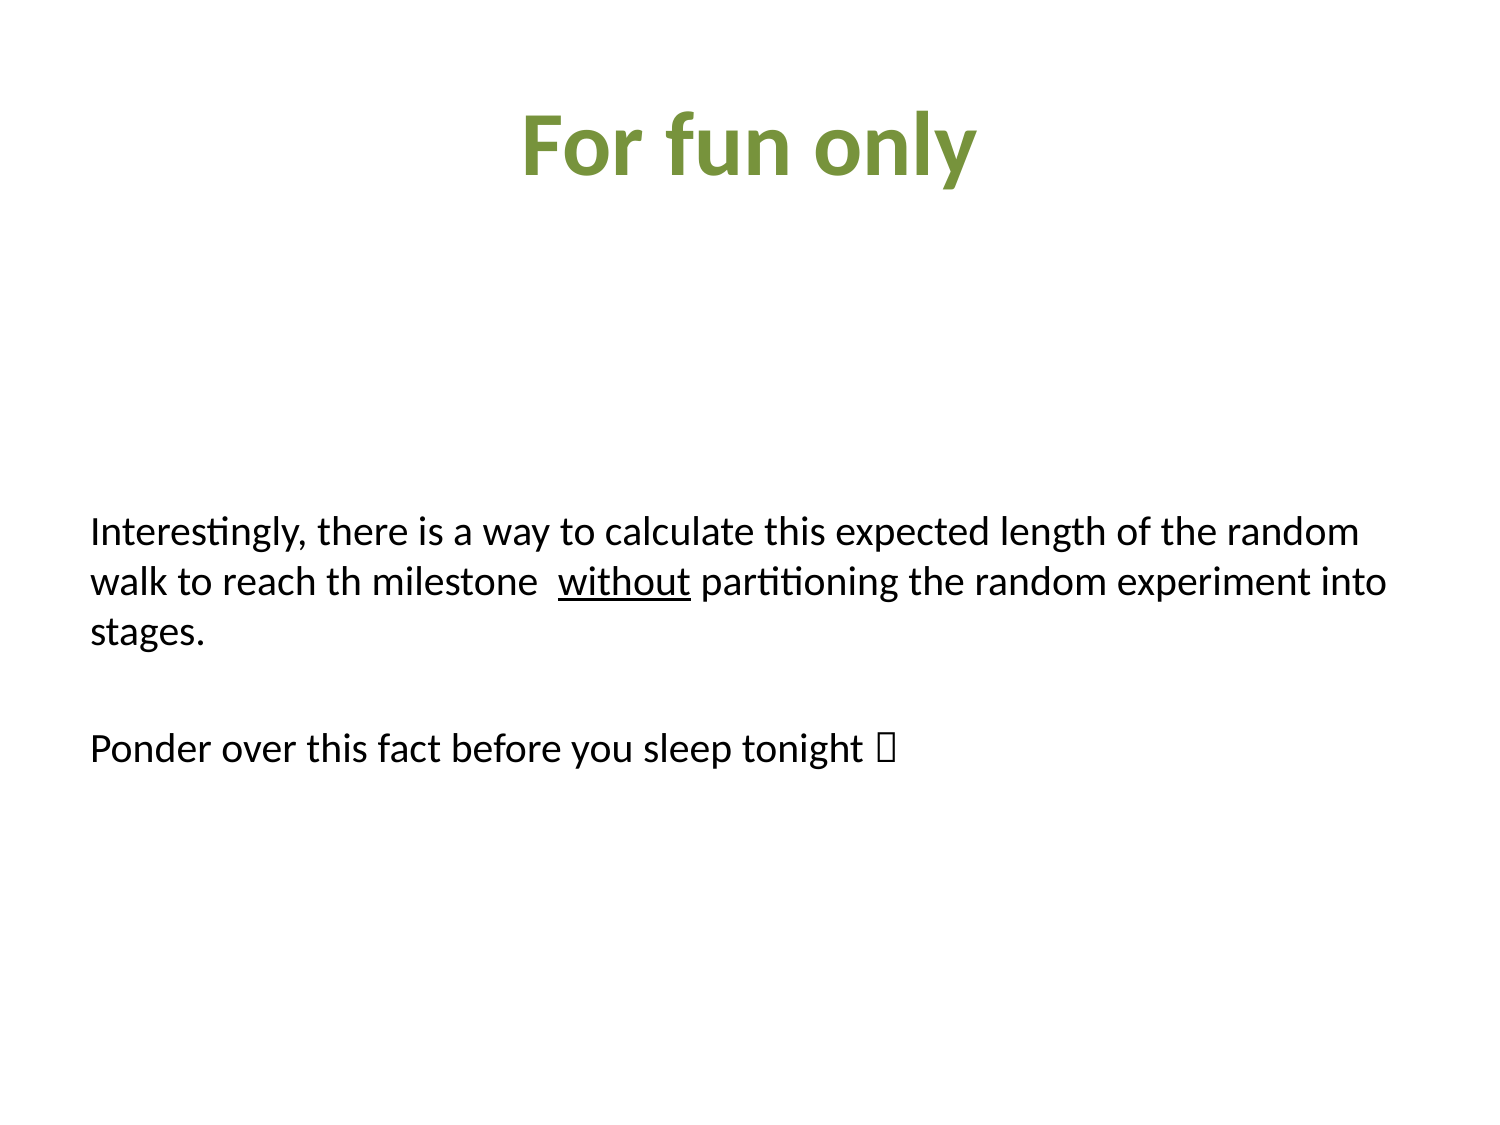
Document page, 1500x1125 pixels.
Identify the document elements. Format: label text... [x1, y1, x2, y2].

title For fun only [75, 45, 1425, 233]
